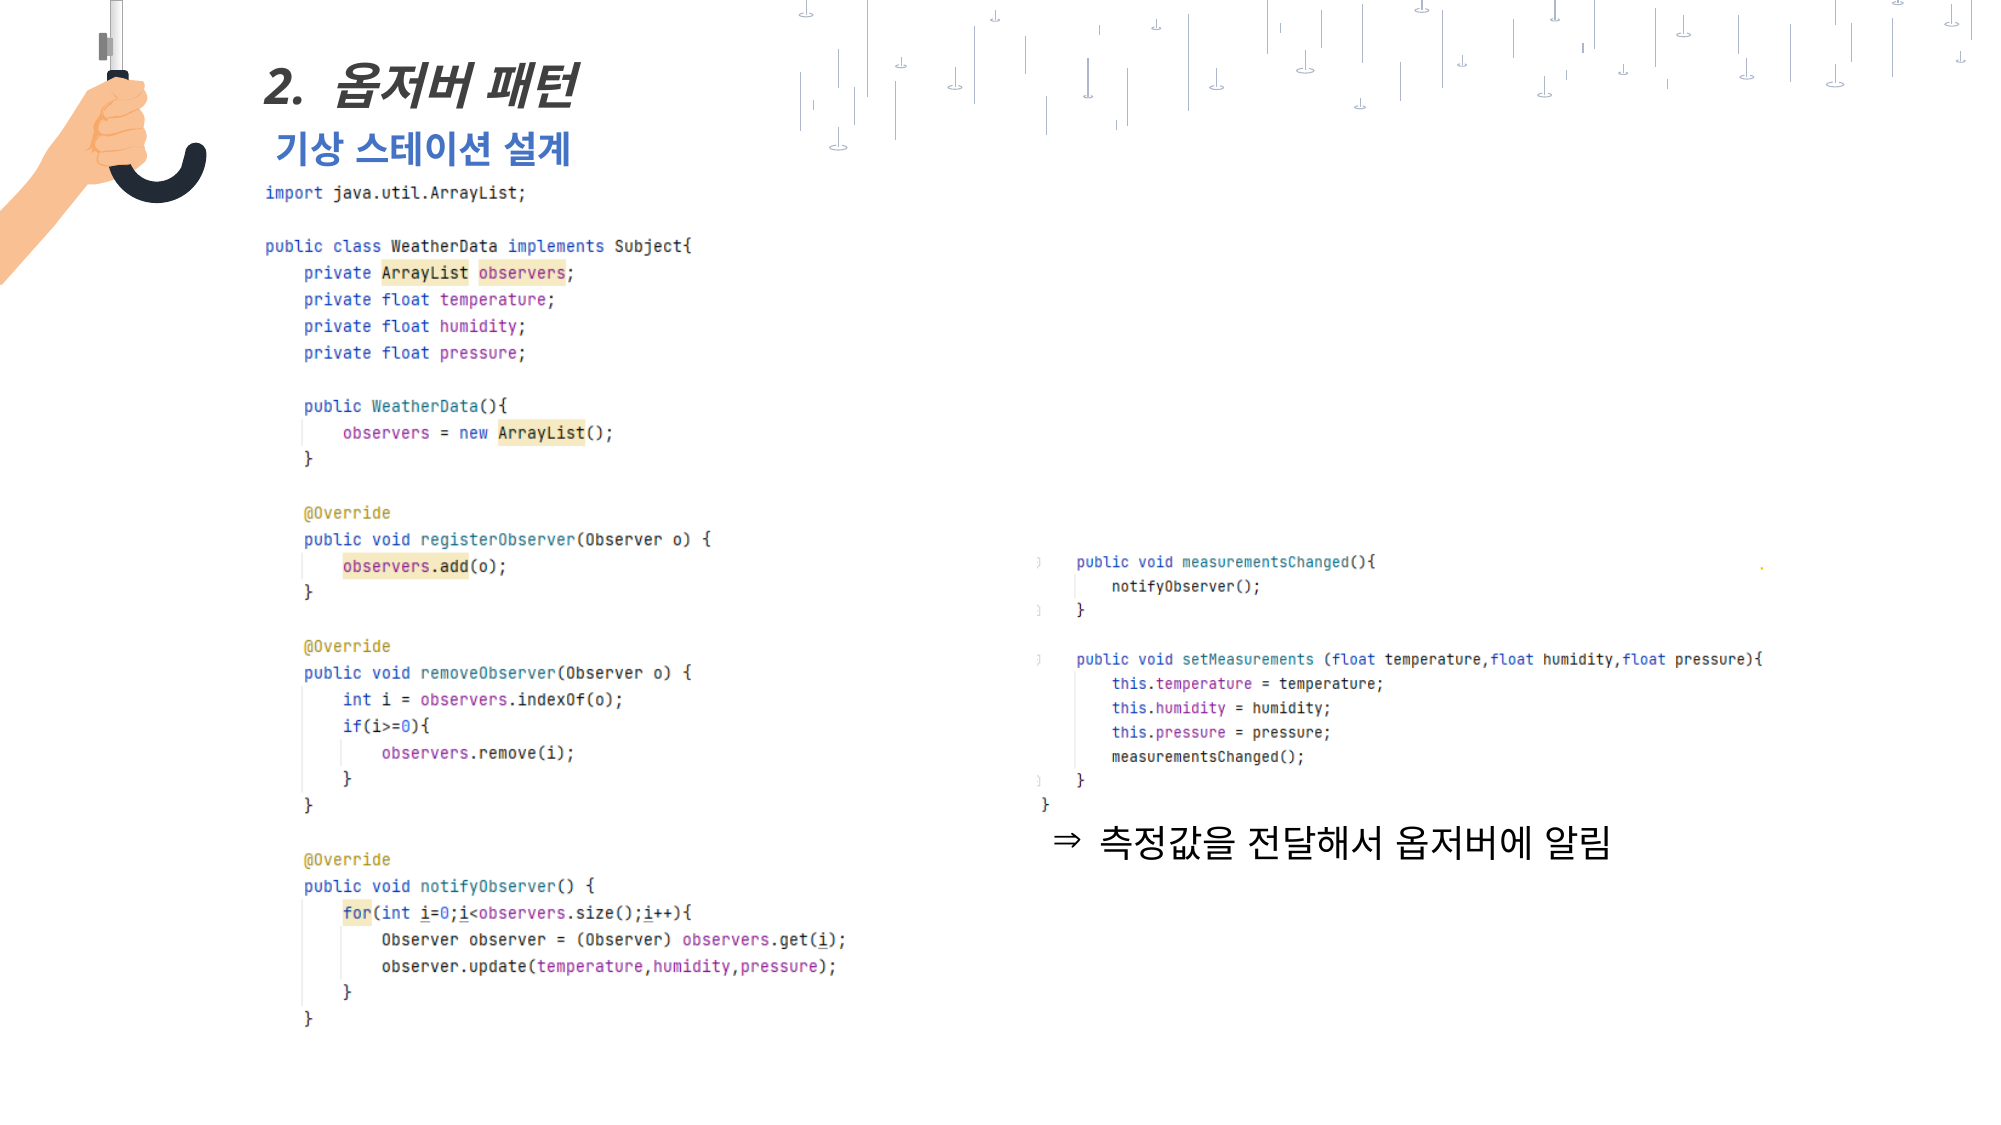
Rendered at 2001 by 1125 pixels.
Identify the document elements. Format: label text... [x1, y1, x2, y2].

text_box 기상 스테이션 설계 [260, 118, 691, 179]
picture [1037, 543, 1763, 814]
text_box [0, 0, 207, 295]
text_box 측정값을 전달해서 옵저버에 알림 [1037, 813, 2000, 873]
picture [264, 183, 868, 1034]
text_box 2. 옵저버 패턴 [250, 16, 799, 122]
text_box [799, 0, 1972, 151]
